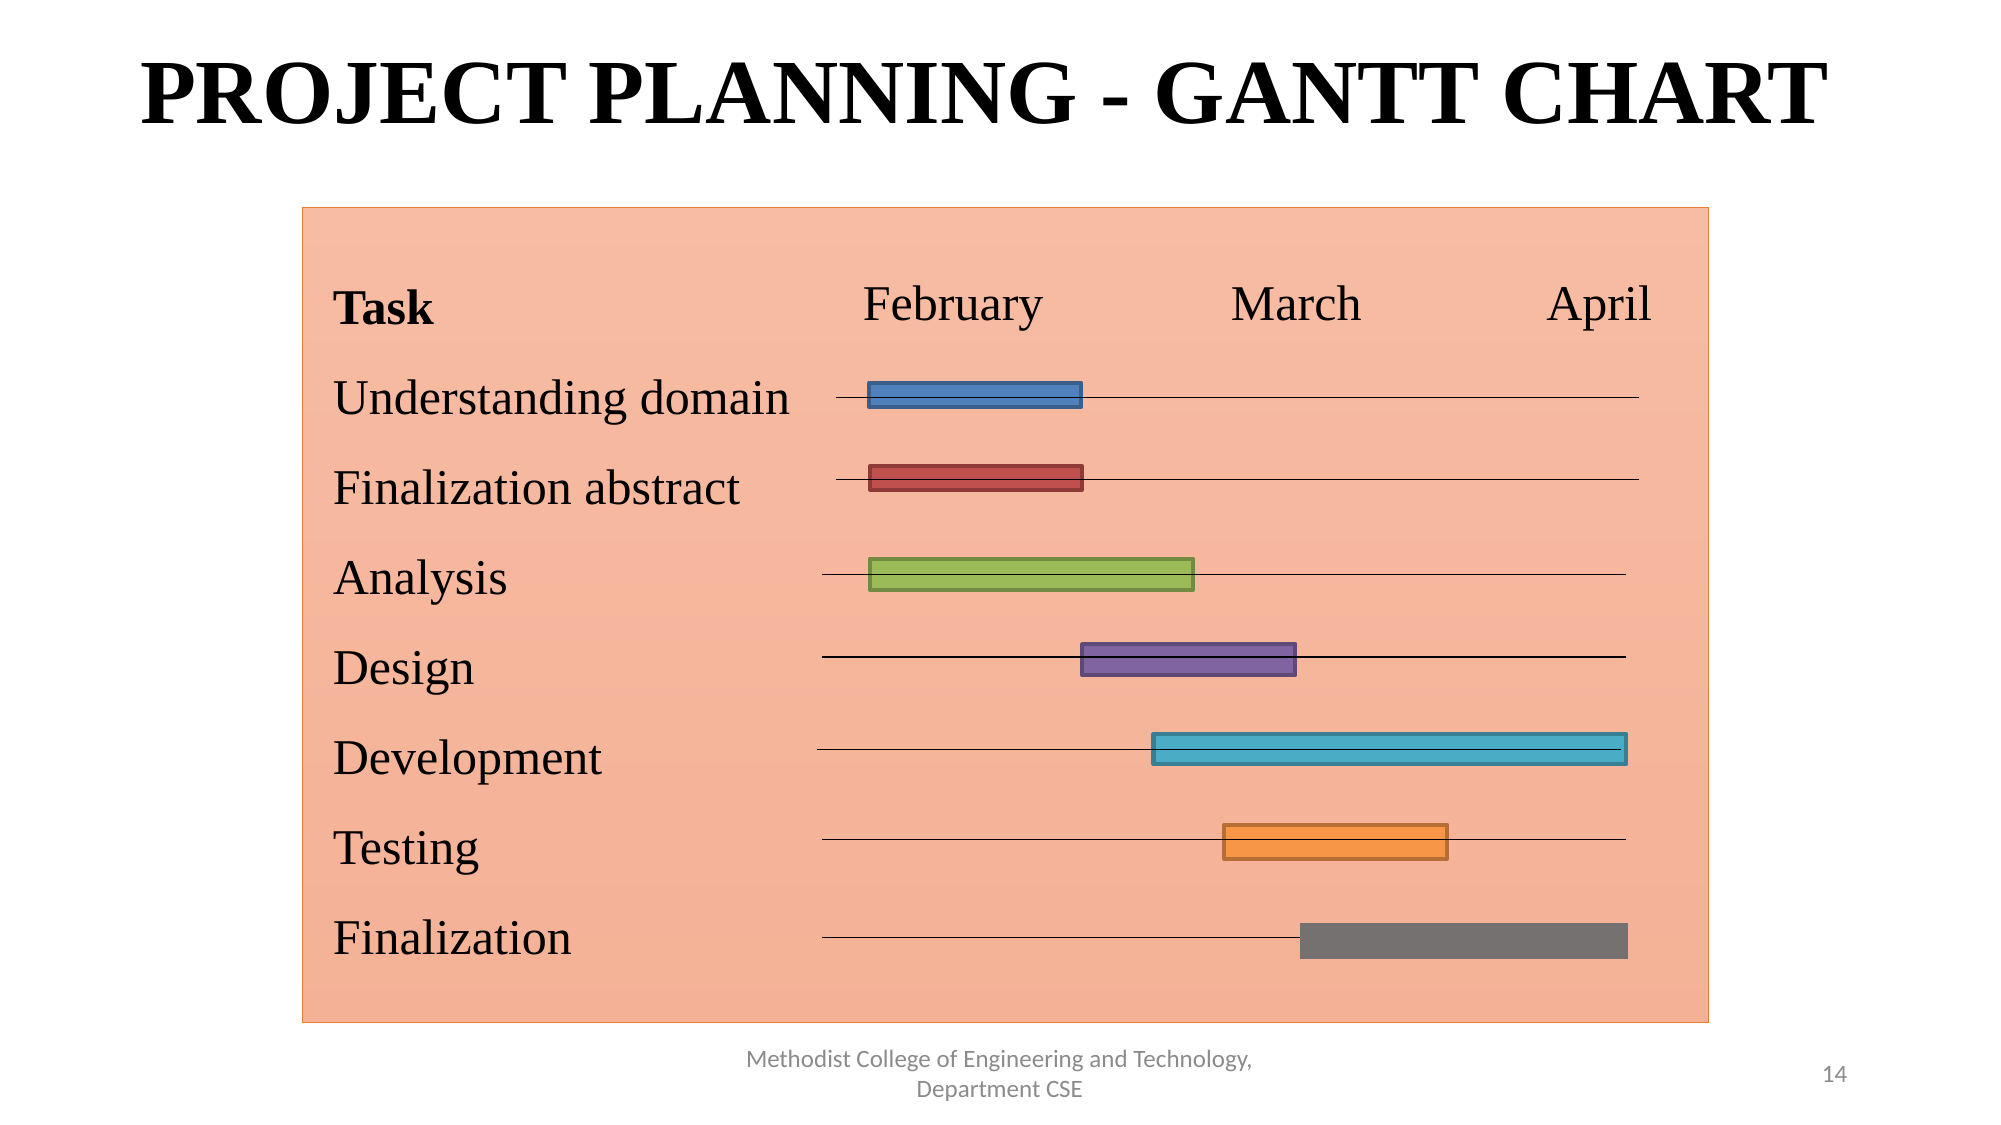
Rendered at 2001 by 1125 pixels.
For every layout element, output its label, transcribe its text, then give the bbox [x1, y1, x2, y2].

text_box February March April [835, 262, 1997, 338]
text_box Task Understanding domain Finalization abstract Analysis Design Development Testing Finalization [318, 237, 816, 973]
text_box [869, 398, 1082, 407]
text_box [1082, 658, 1296, 676]
text_box [870, 575, 1193, 590]
text_box [1224, 840, 1448, 859]
text_box [870, 558, 1193, 574]
slide_number 14 [1412, 1042, 1863, 1103]
text_box [870, 466, 1083, 479]
text_box [1082, 644, 1296, 656]
text_box [1153, 733, 1627, 765]
title PROJECT PLANNING - GANTT CHART [22, 0, 1949, 188]
text_box [302, 207, 1709, 1023]
text_box [1300, 923, 1628, 959]
text_box [1224, 824, 1448, 839]
text_box [869, 383, 1082, 397]
footer Methodist College of Engineering and Technology, Department CSE [662, 1042, 1338, 1103]
text_box [870, 480, 1083, 490]
